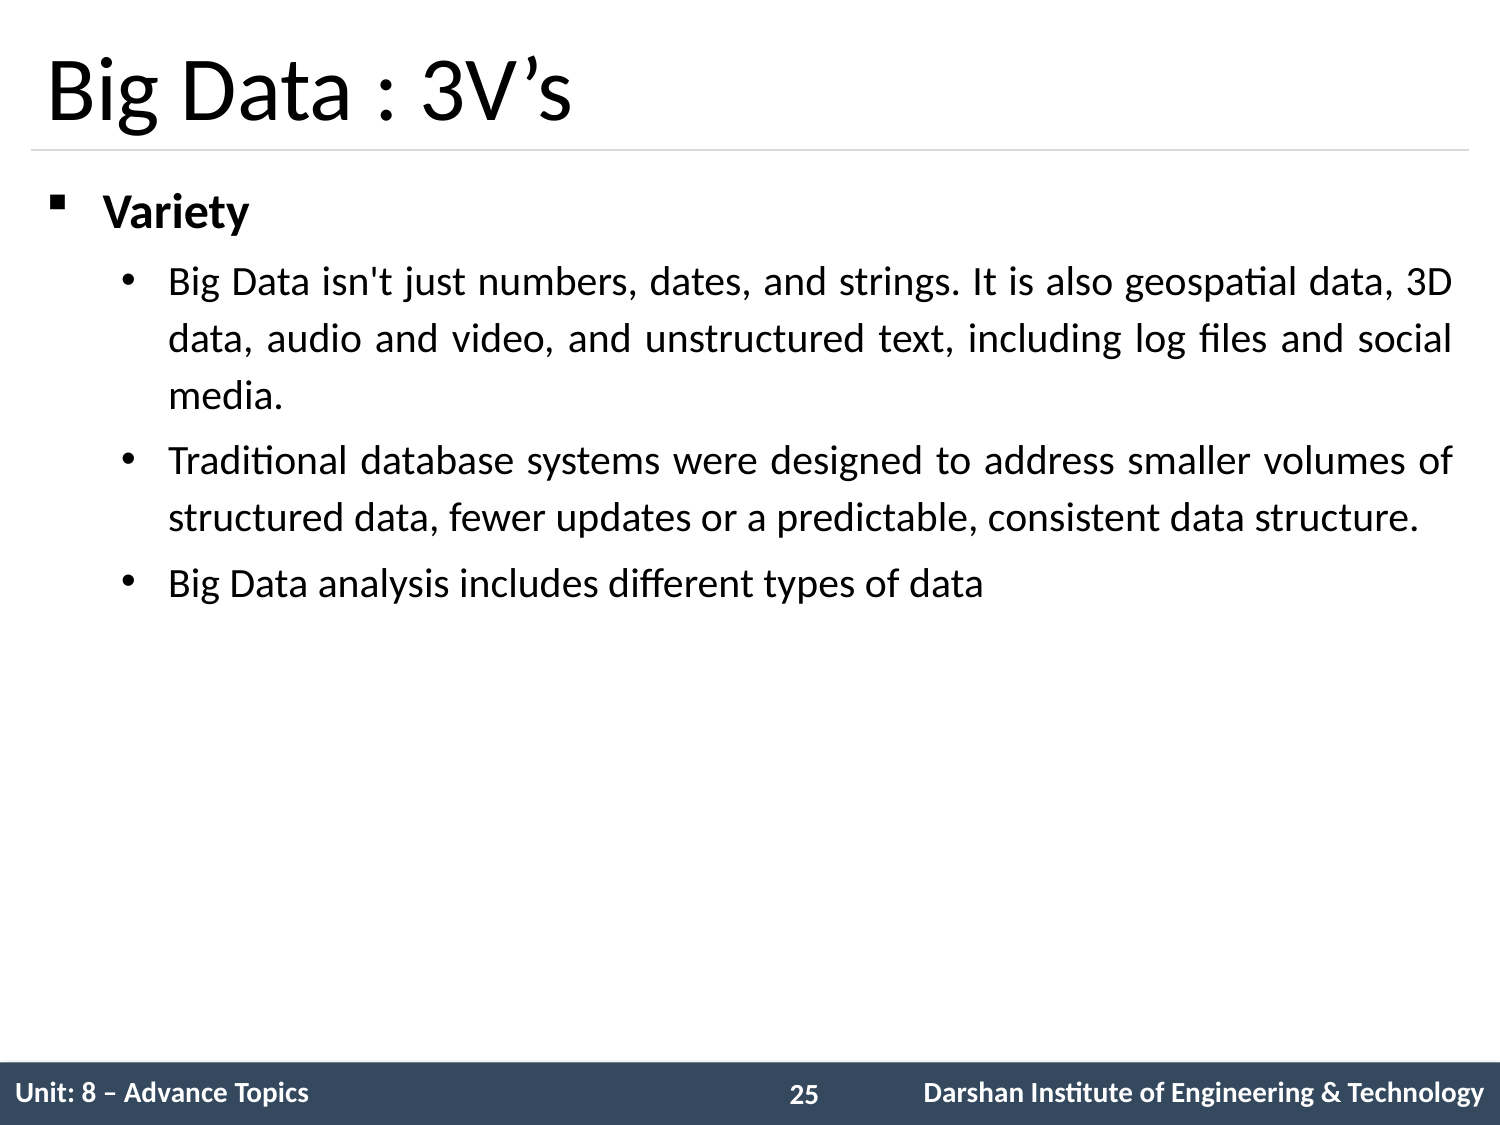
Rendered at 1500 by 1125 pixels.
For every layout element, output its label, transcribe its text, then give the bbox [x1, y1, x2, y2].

title Big Data : 3V’s [31, 17, 1469, 150]
list Variety Big Data isn't just numbers, dates, and strings. It is also geospatial data, 3D data, audio and video, and unstructured text, including log files and social media. Traditional database systems were designed to address smaller volumes of structured data, fewer updates or a predictable, consistent data structure. Big Data analysis includes different types of data [31, 162, 1469, 1038]
